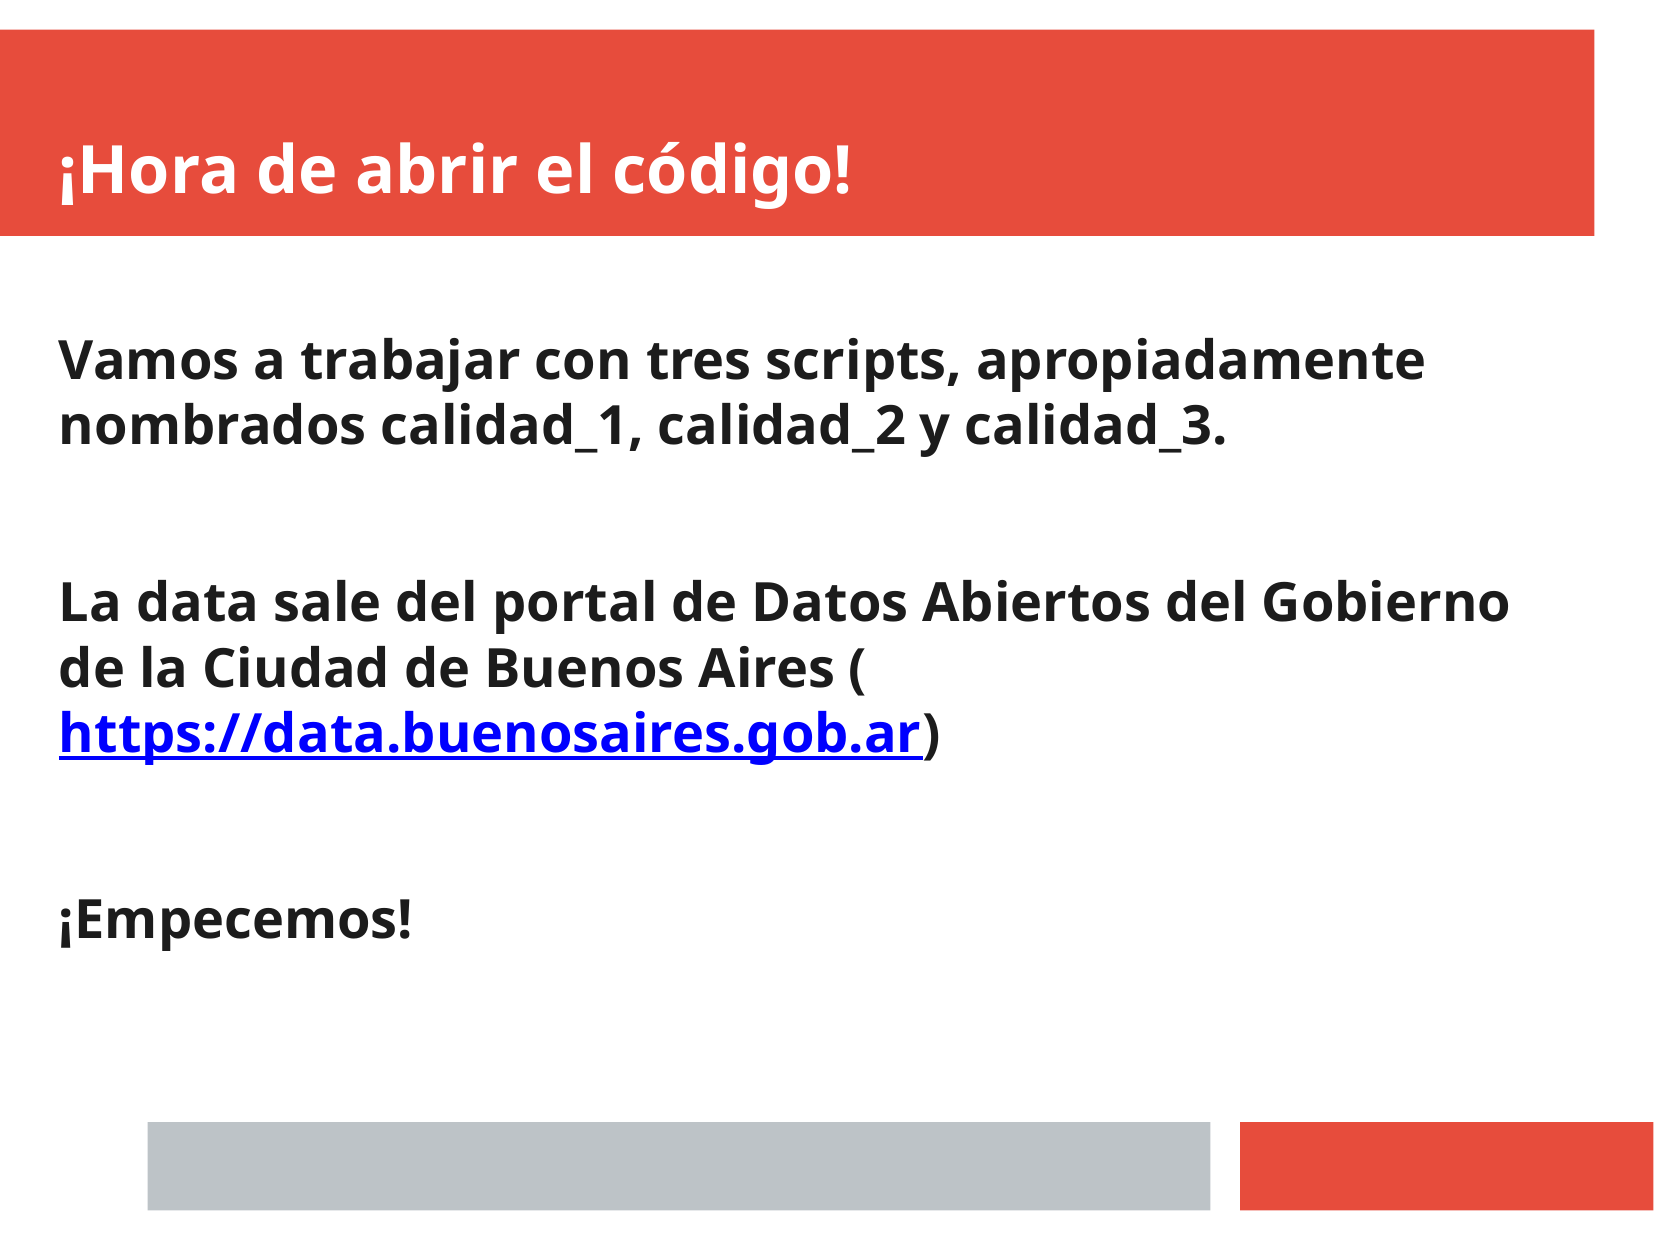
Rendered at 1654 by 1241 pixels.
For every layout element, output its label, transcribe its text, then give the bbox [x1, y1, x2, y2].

text_box Vamos a trabajar con tres scripts, apropiadamente nombrados calidad_1, calidad_2 y calidad_3. La data sale del portal de Datos Abiertos del Gobierno de la Ciudad de Buenos Aires (https://data.buenosaires.gob.ar) ¡Empecemos! [59, 324, 1565, 1093]
text_box ¡Hora de abrir el código! [59, 59, 1595, 207]
